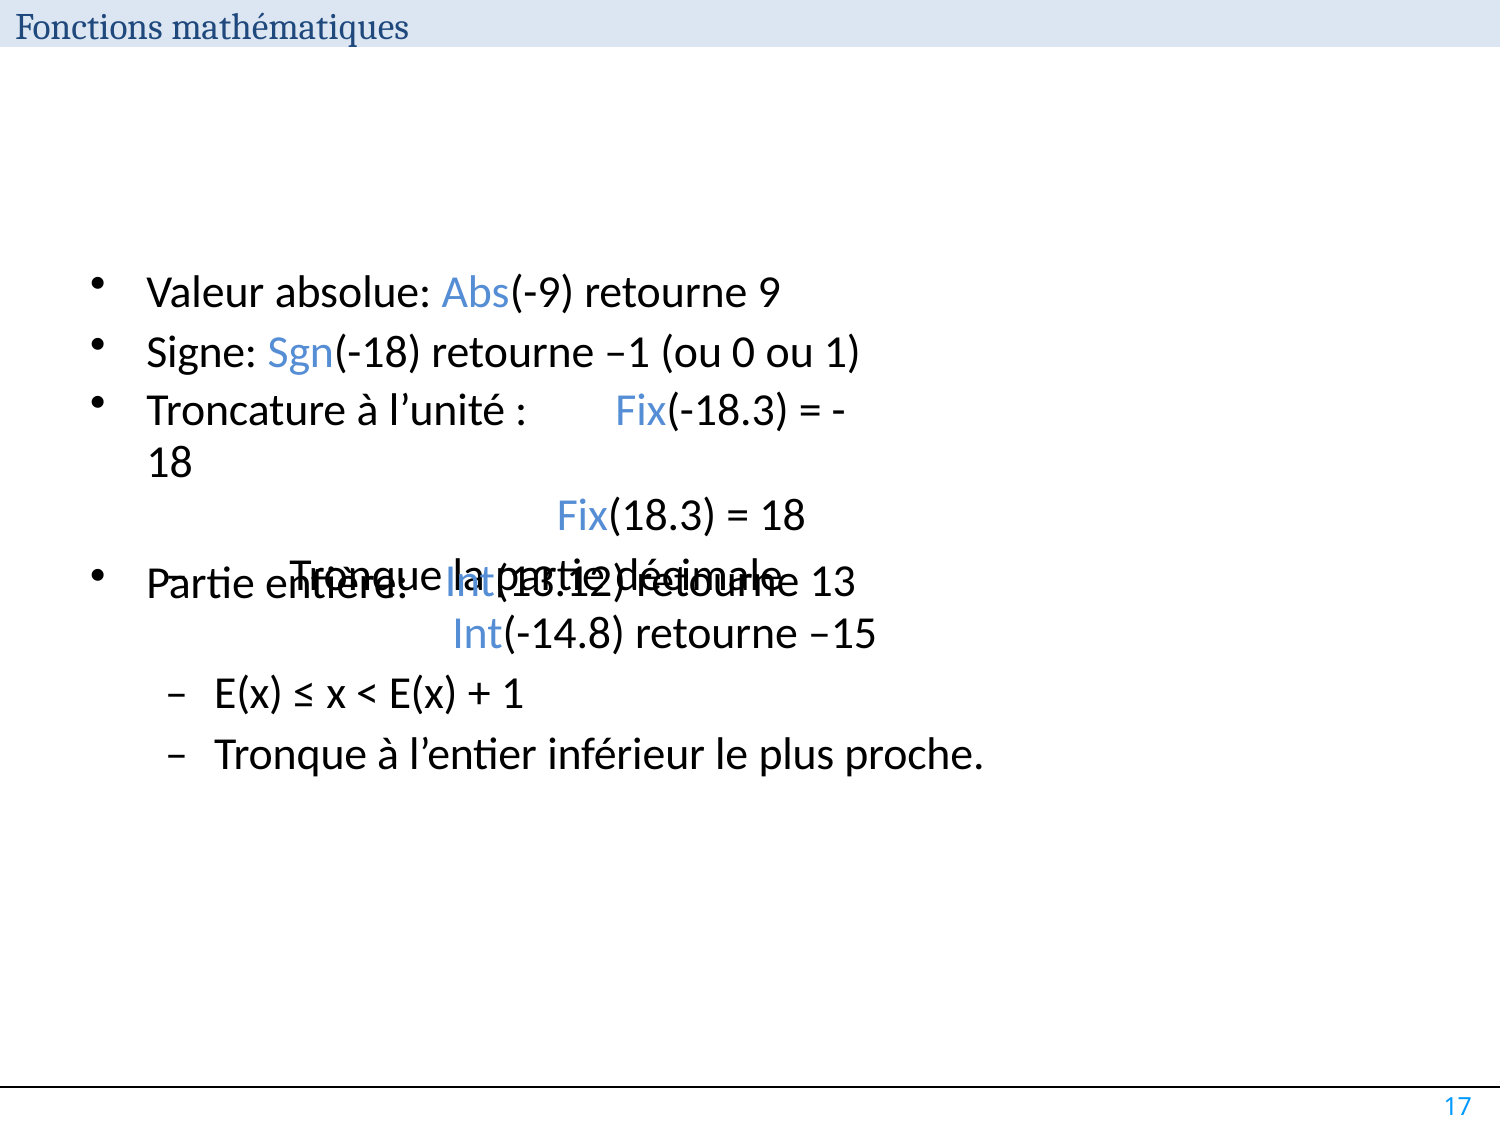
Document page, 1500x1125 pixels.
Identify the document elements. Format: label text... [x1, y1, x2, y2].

text_box Partie entière: [87, 551, 416, 609]
title Fonctions mathématiques [12, 0, 432, 190]
text_box Int(13.12) retourne 13 Int(-14.8) retourne –15 [442, 551, 884, 655]
text_box Valeur absolue: Abs(-9) retourne 9 Signe: Sgn(-18) retourne –1 (ou 0 ou 1) Troncature à l’unité : Fix(-18.3) = -18 Fix(18.3) = 18 – Tronque la partie décimale [87, 254, 871, 600]
text_box 17 [1437, 1085, 1481, 1125]
text_box – E(x) ≤ x < E(x) + 1 – Tronque à l’entier inférieur le plus proche. [163, 655, 1001, 779]
